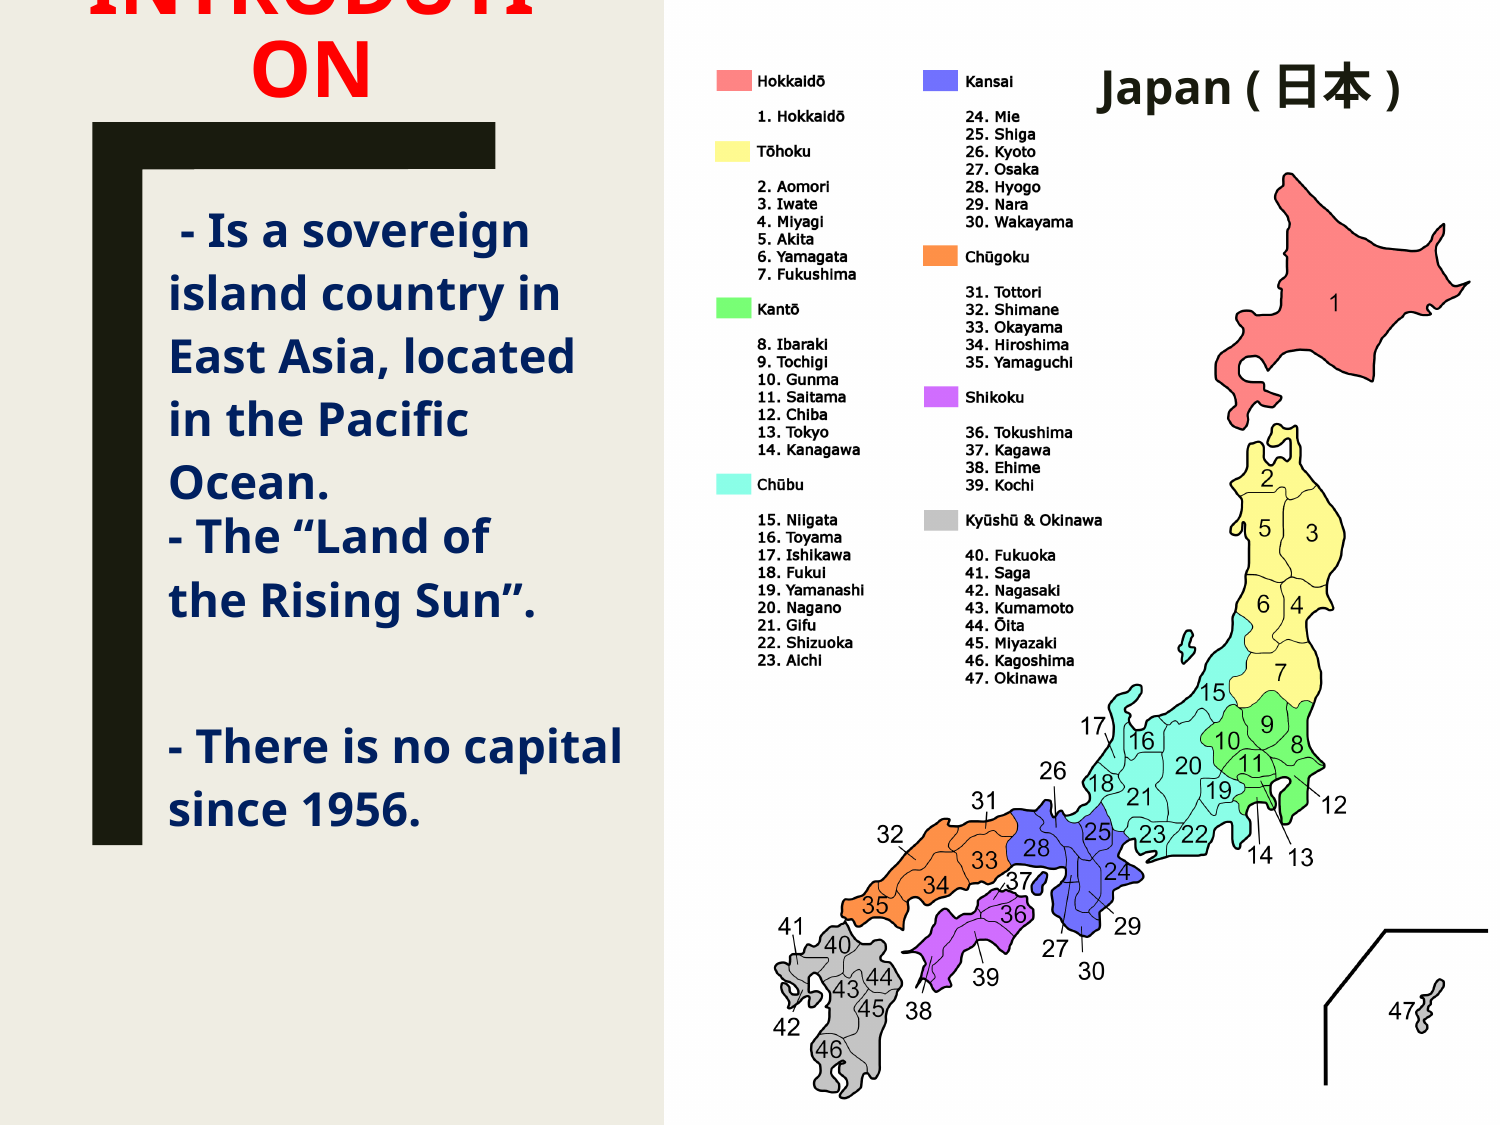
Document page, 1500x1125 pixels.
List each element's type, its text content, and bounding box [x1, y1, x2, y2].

picture [664, 0, 1500, 1125]
text_box - Is a sovereign island country in East Asia, located in the Pacific Ocean. [156, 188, 606, 463]
text_box - The “Land of the Rising Sun”. [156, 494, 558, 629]
text_box - There is no capital since 1956. [156, 704, 664, 892]
title Introdution [45, 15, 579, 122]
